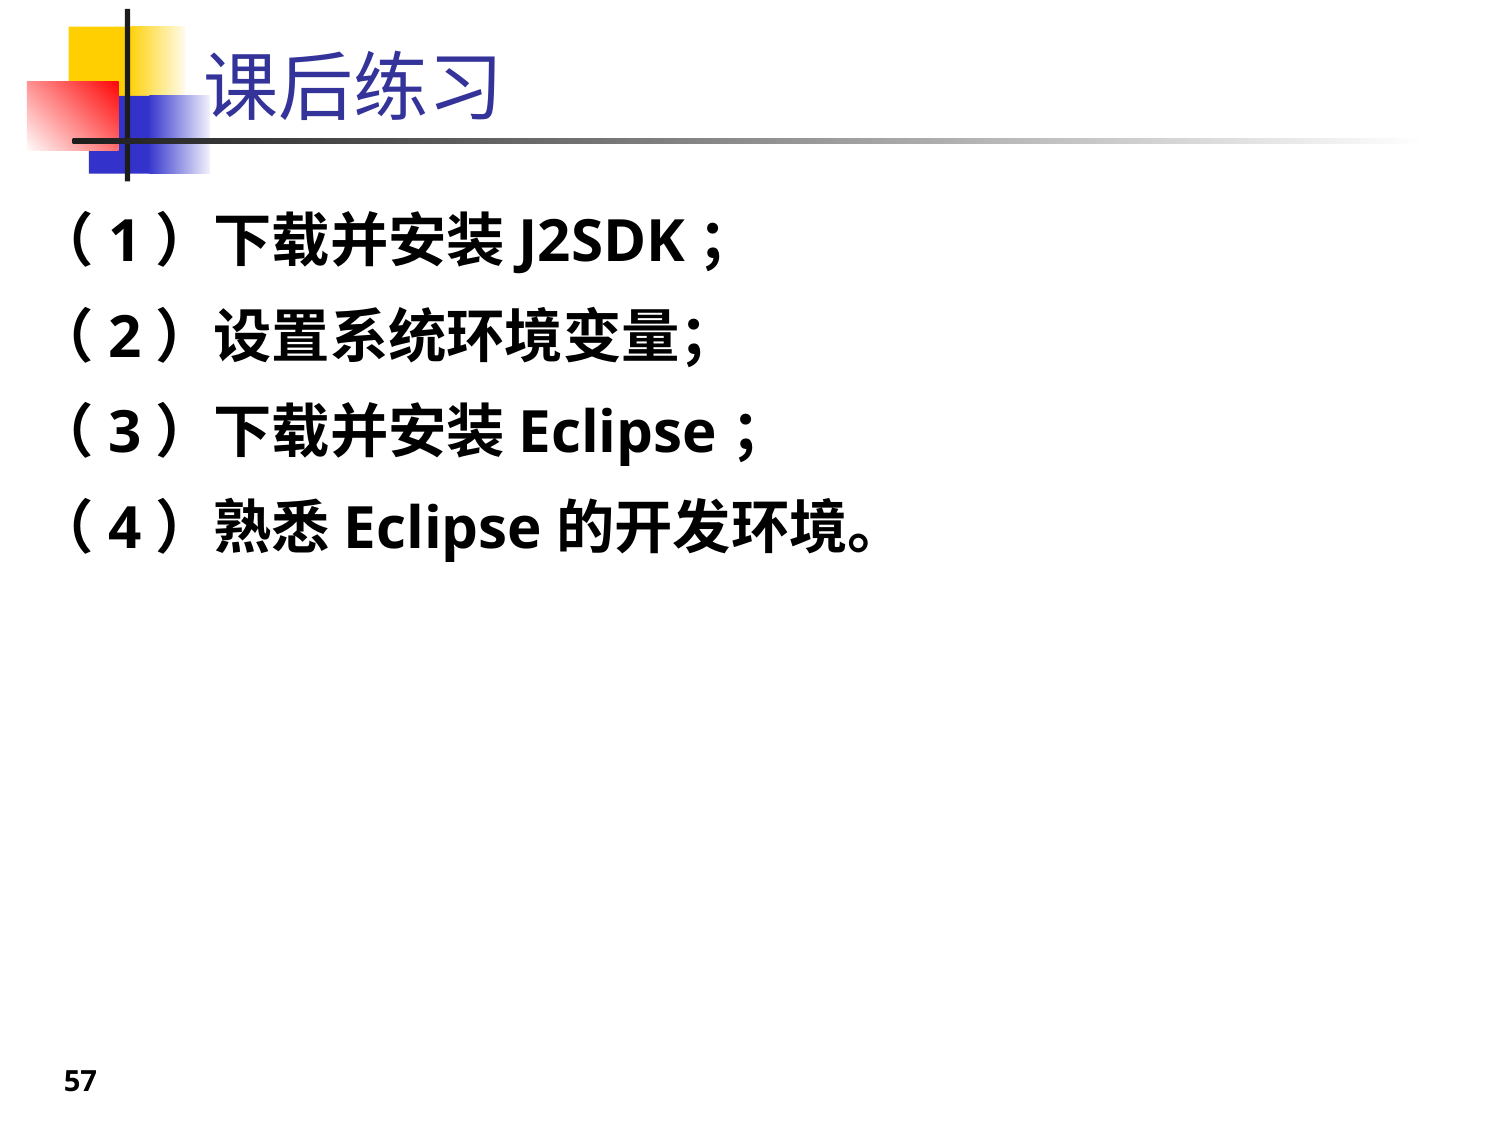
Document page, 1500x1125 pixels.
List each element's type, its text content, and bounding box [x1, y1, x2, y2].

slide_number 57 [29, 1034, 113, 1110]
list （1）下载并安装J2SDK； （2）设置系统环境变量； （3）下载并安装Eclipse； （4）熟悉Eclipse的开发环境。 [20, 181, 1459, 941]
title 课后练习 [188, 0, 1468, 138]
